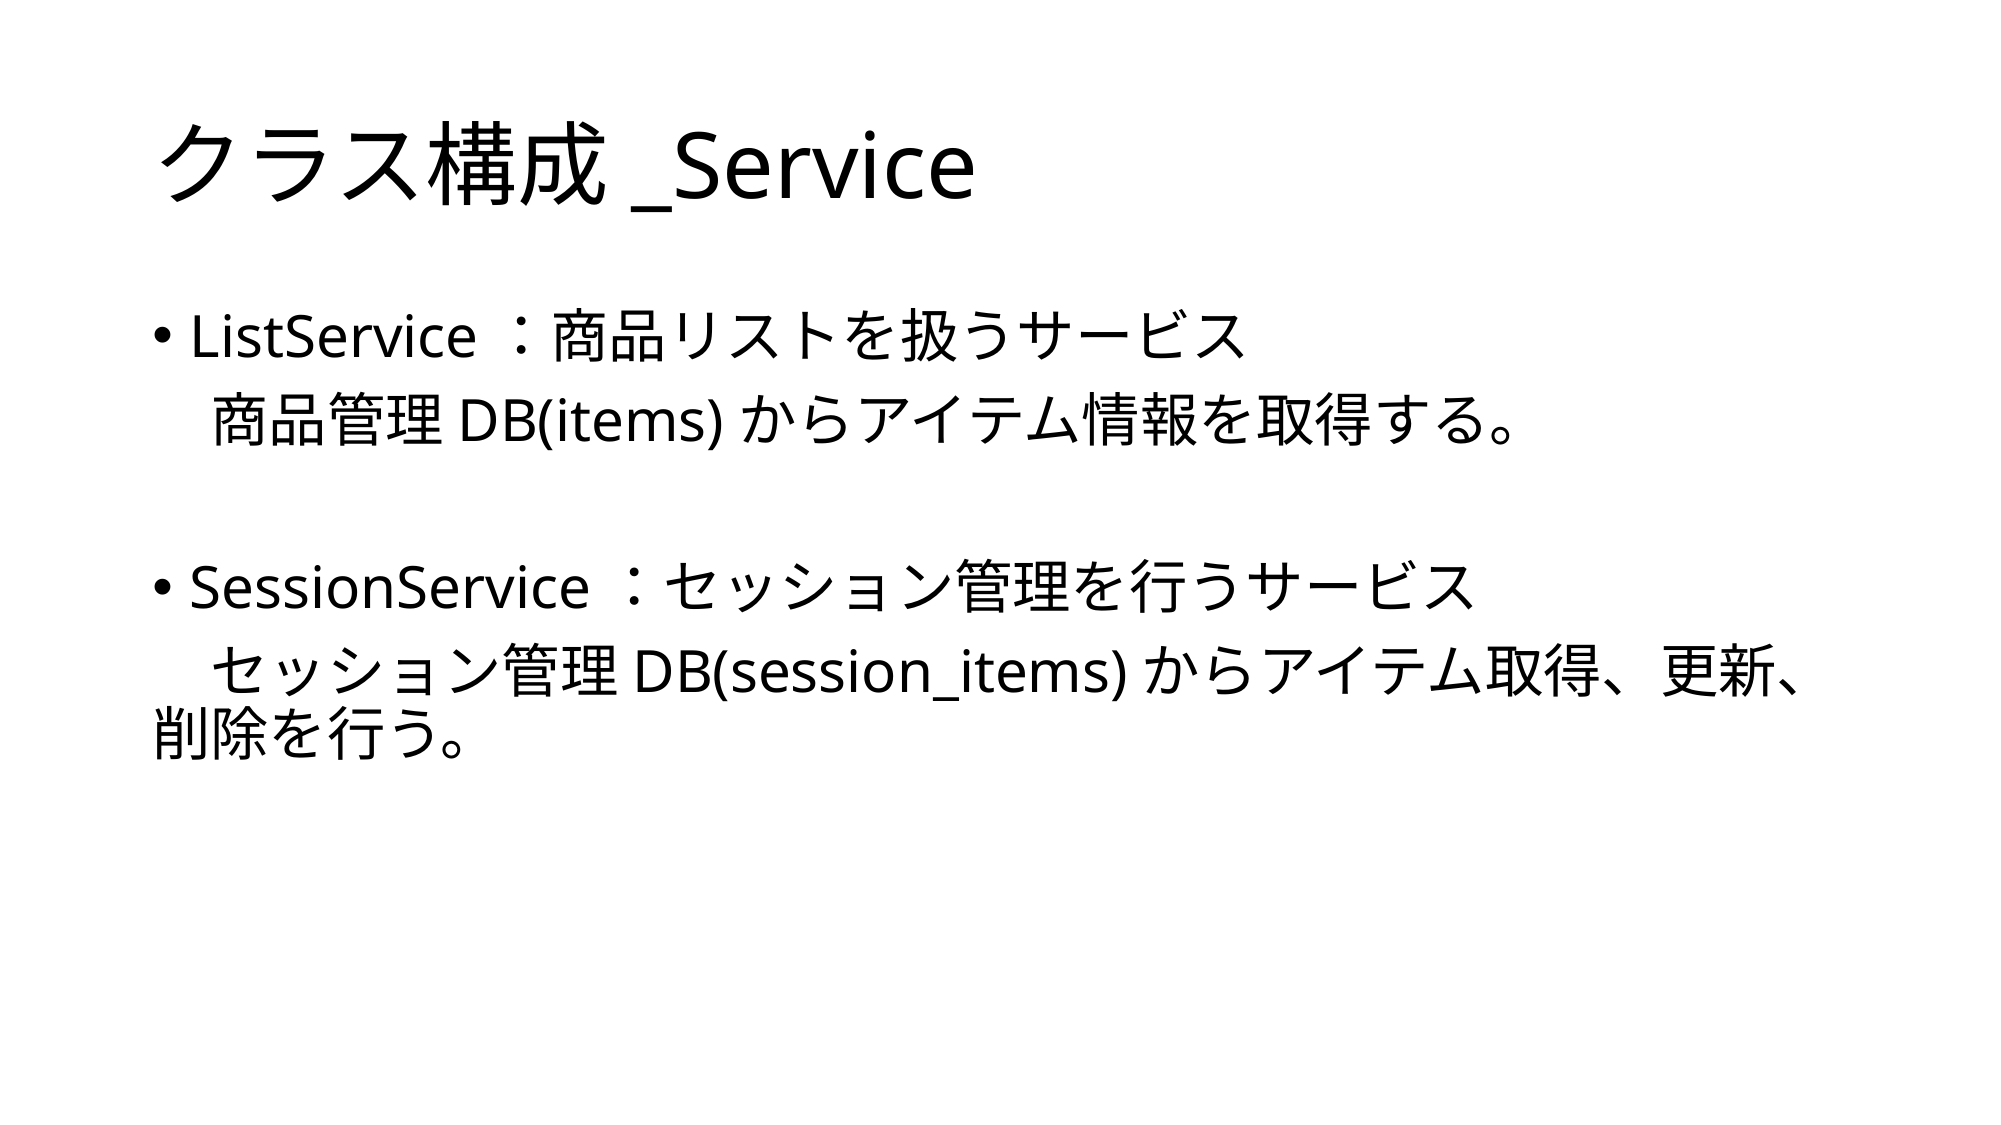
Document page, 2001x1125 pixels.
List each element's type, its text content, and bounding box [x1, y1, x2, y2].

title クラス構成_Service [137, 59, 1863, 278]
list ListService：商品リストを扱うサービス 商品管理DB(items)からアイテム情報を取得する。 SessionService：セッション管理を行うサービス セッション管理DB(session_items)からアイテム取得、更新、削除を行う。 [137, 299, 1863, 1014]
